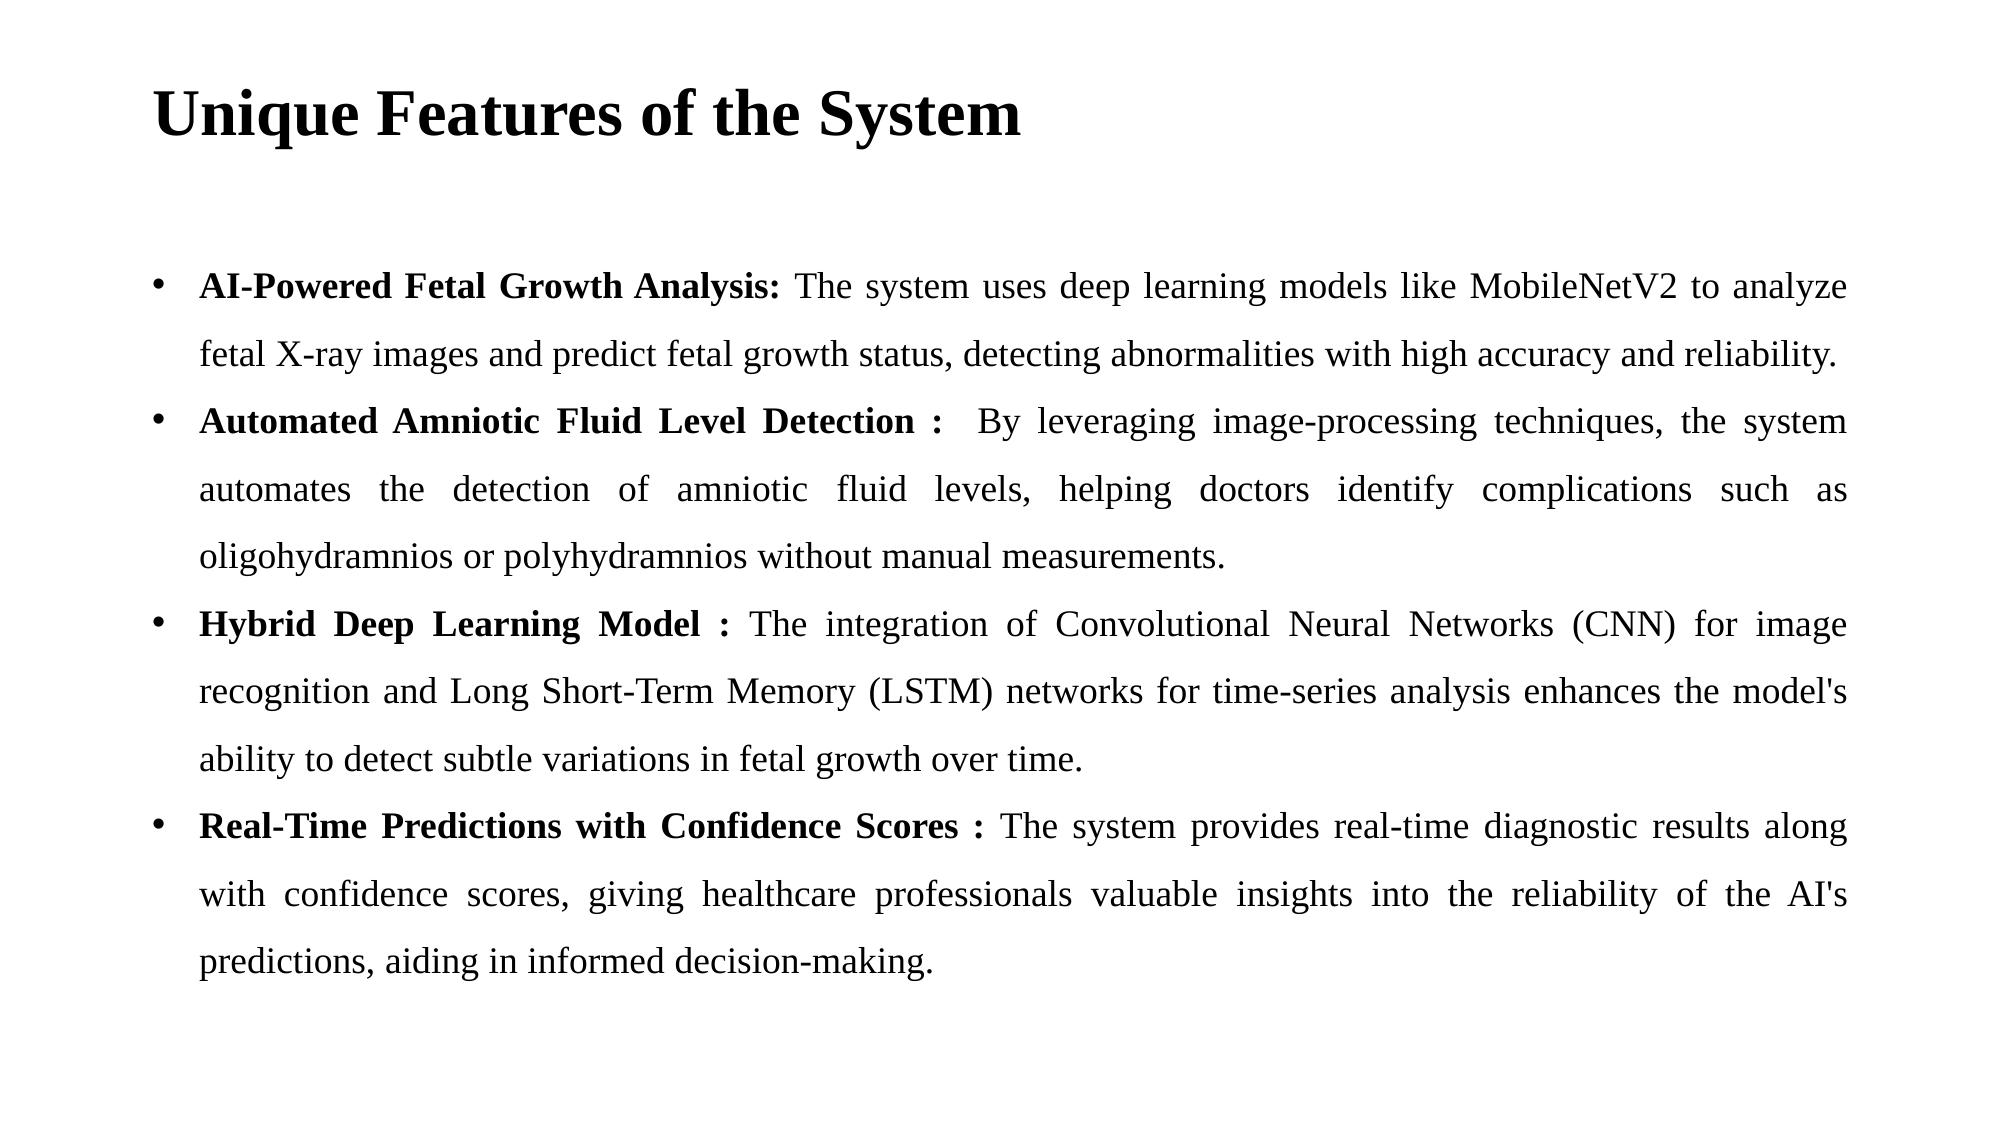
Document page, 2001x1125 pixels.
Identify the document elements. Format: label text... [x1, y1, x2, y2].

title Unique Features of the System [137, 59, 1863, 231]
text_box AI-Powered Fetal Growth Analysis: The system uses deep learning models like MobileNetV2 to analyze fetal X-ray images and predict fetal growth status, detecting abnormalities with high accuracy and reliability. Automated Amniotic Fluid Level Detection : By leveraging image-processing techniques, the system automates the detection of amniotic fluid levels, helping doctors identify complications such as oligohydramnios or polyhydramnios without manual measurements. Hybrid Deep Learning Model : The integration of Convolutional Neural Networks (CNN) for image recognition and Long Short-Term Memory (LSTM) networks for time-series analysis enhances the model's ability to detect subtle variations in fetal growth over time. Real-Time Predictions with Confidence Scores : The system provides real-time diagnostic results along with confidence scores, giving healthcare professionals valuable insights into the reliability of the AI's predictions, aiding in informed decision-making. [137, 231, 1863, 989]
